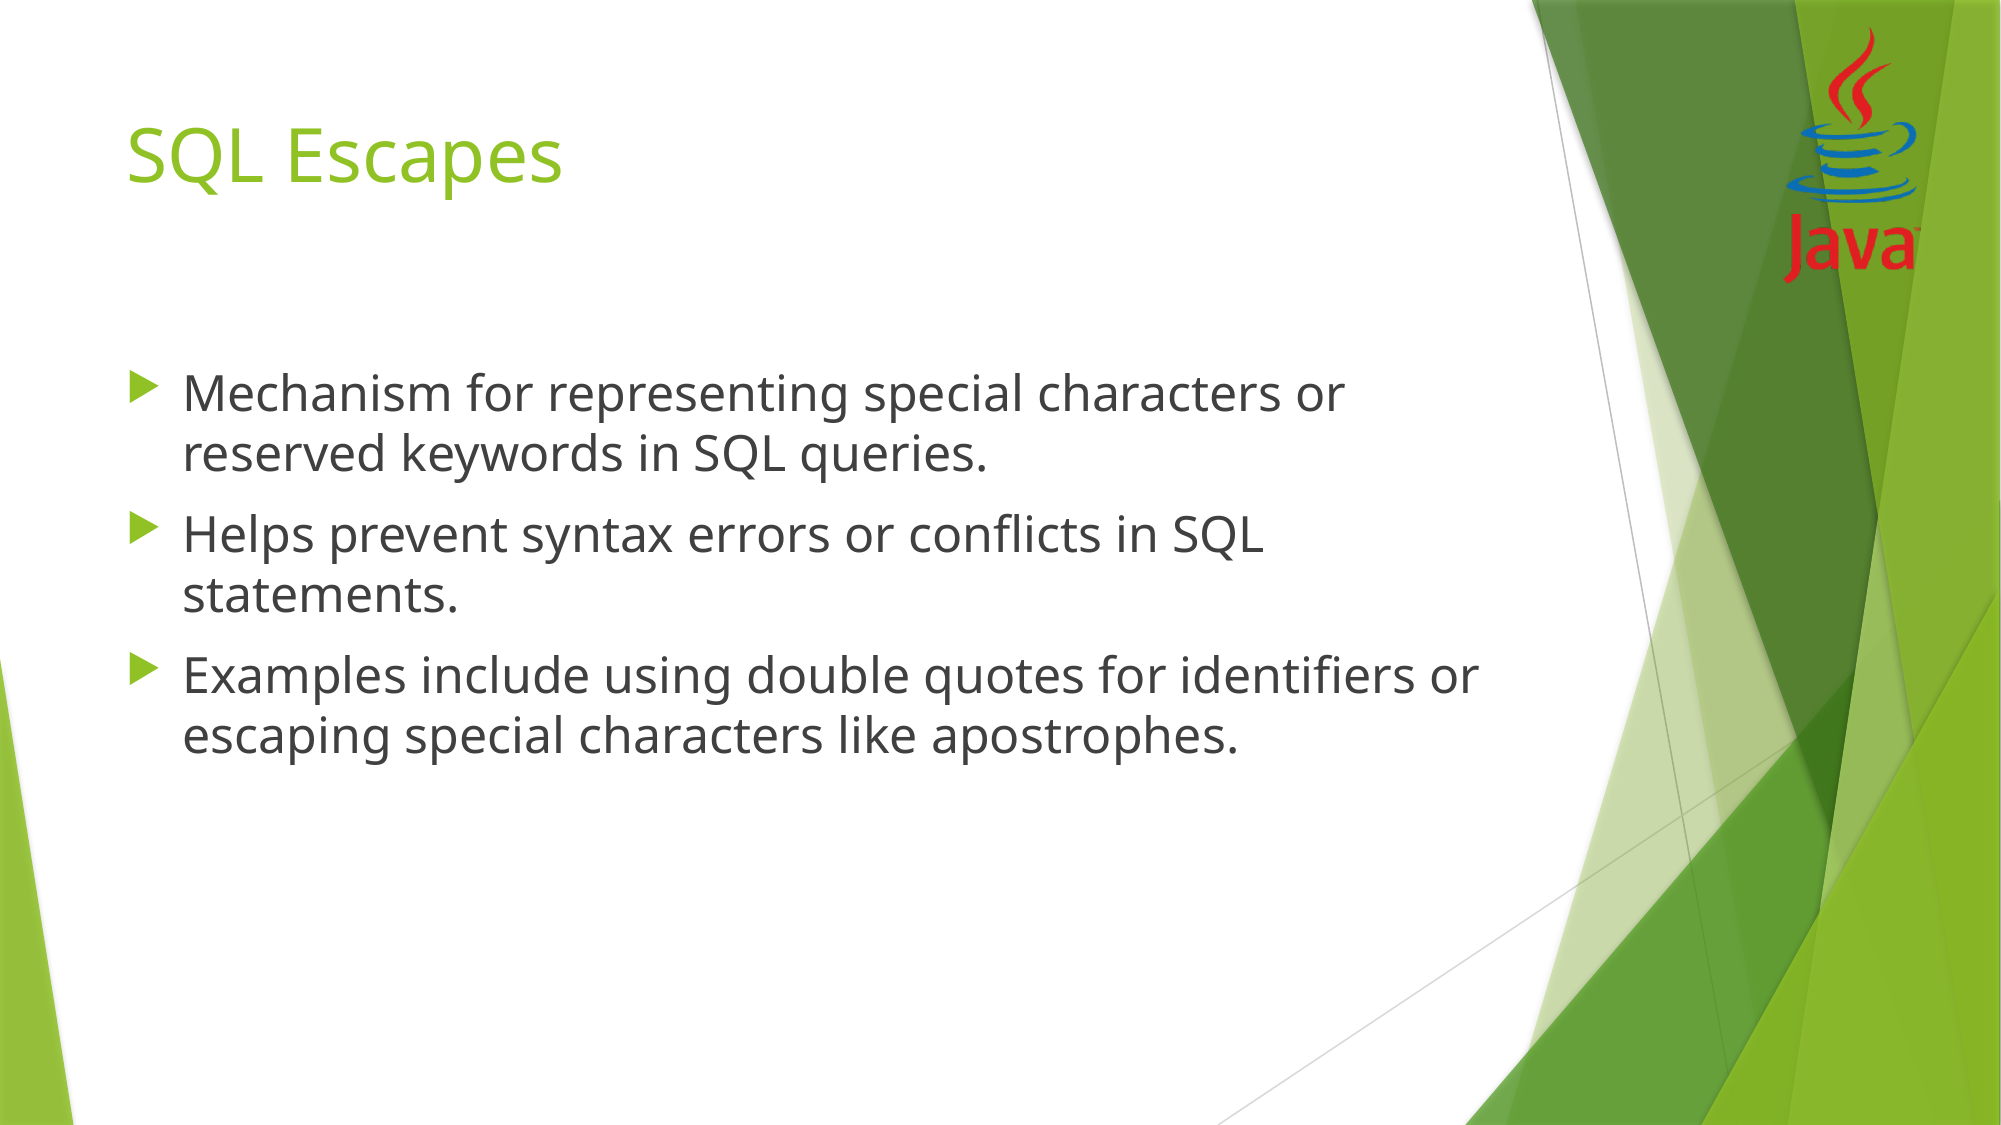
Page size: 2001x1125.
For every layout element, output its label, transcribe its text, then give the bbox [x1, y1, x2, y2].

title SQL Escapes [111, 99, 1522, 317]
picture [1701, 4, 2001, 306]
list Mechanism for representing special characters or reserved keywords in SQL queries. Helps prevent syntax errors or conflicts in SQL statements. Examples include using double quotes for identifiers or escaping special characters like apostrophes. [111, 354, 1522, 992]
